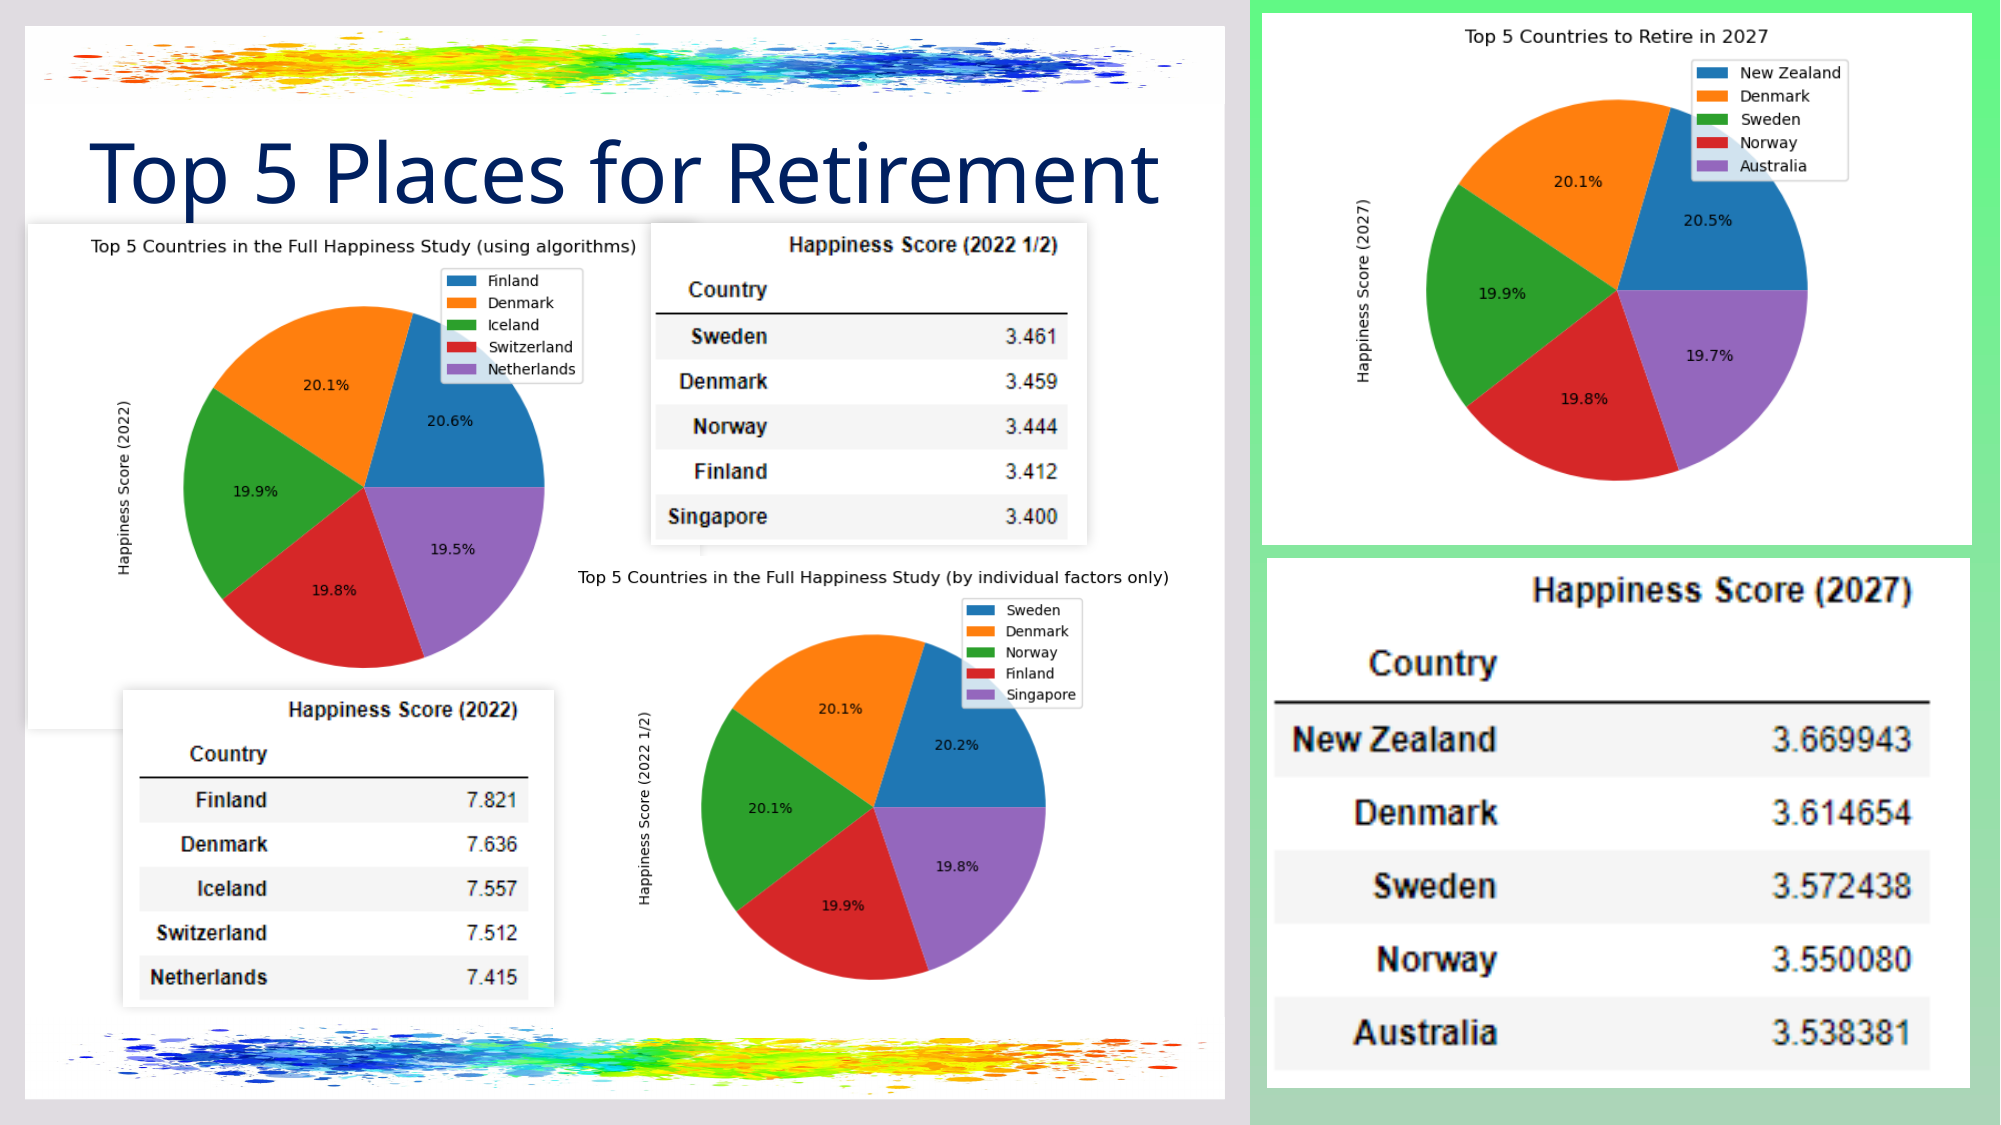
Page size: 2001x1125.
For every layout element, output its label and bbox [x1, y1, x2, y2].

text_box [0, 0, 1251, 1125]
picture [28, 223, 1195, 1038]
picture [1267, 558, 1970, 1088]
text_box [25, 27, 1225, 1099]
picture [1262, 13, 1972, 545]
text_box [1251, 0, 2000, 1125]
